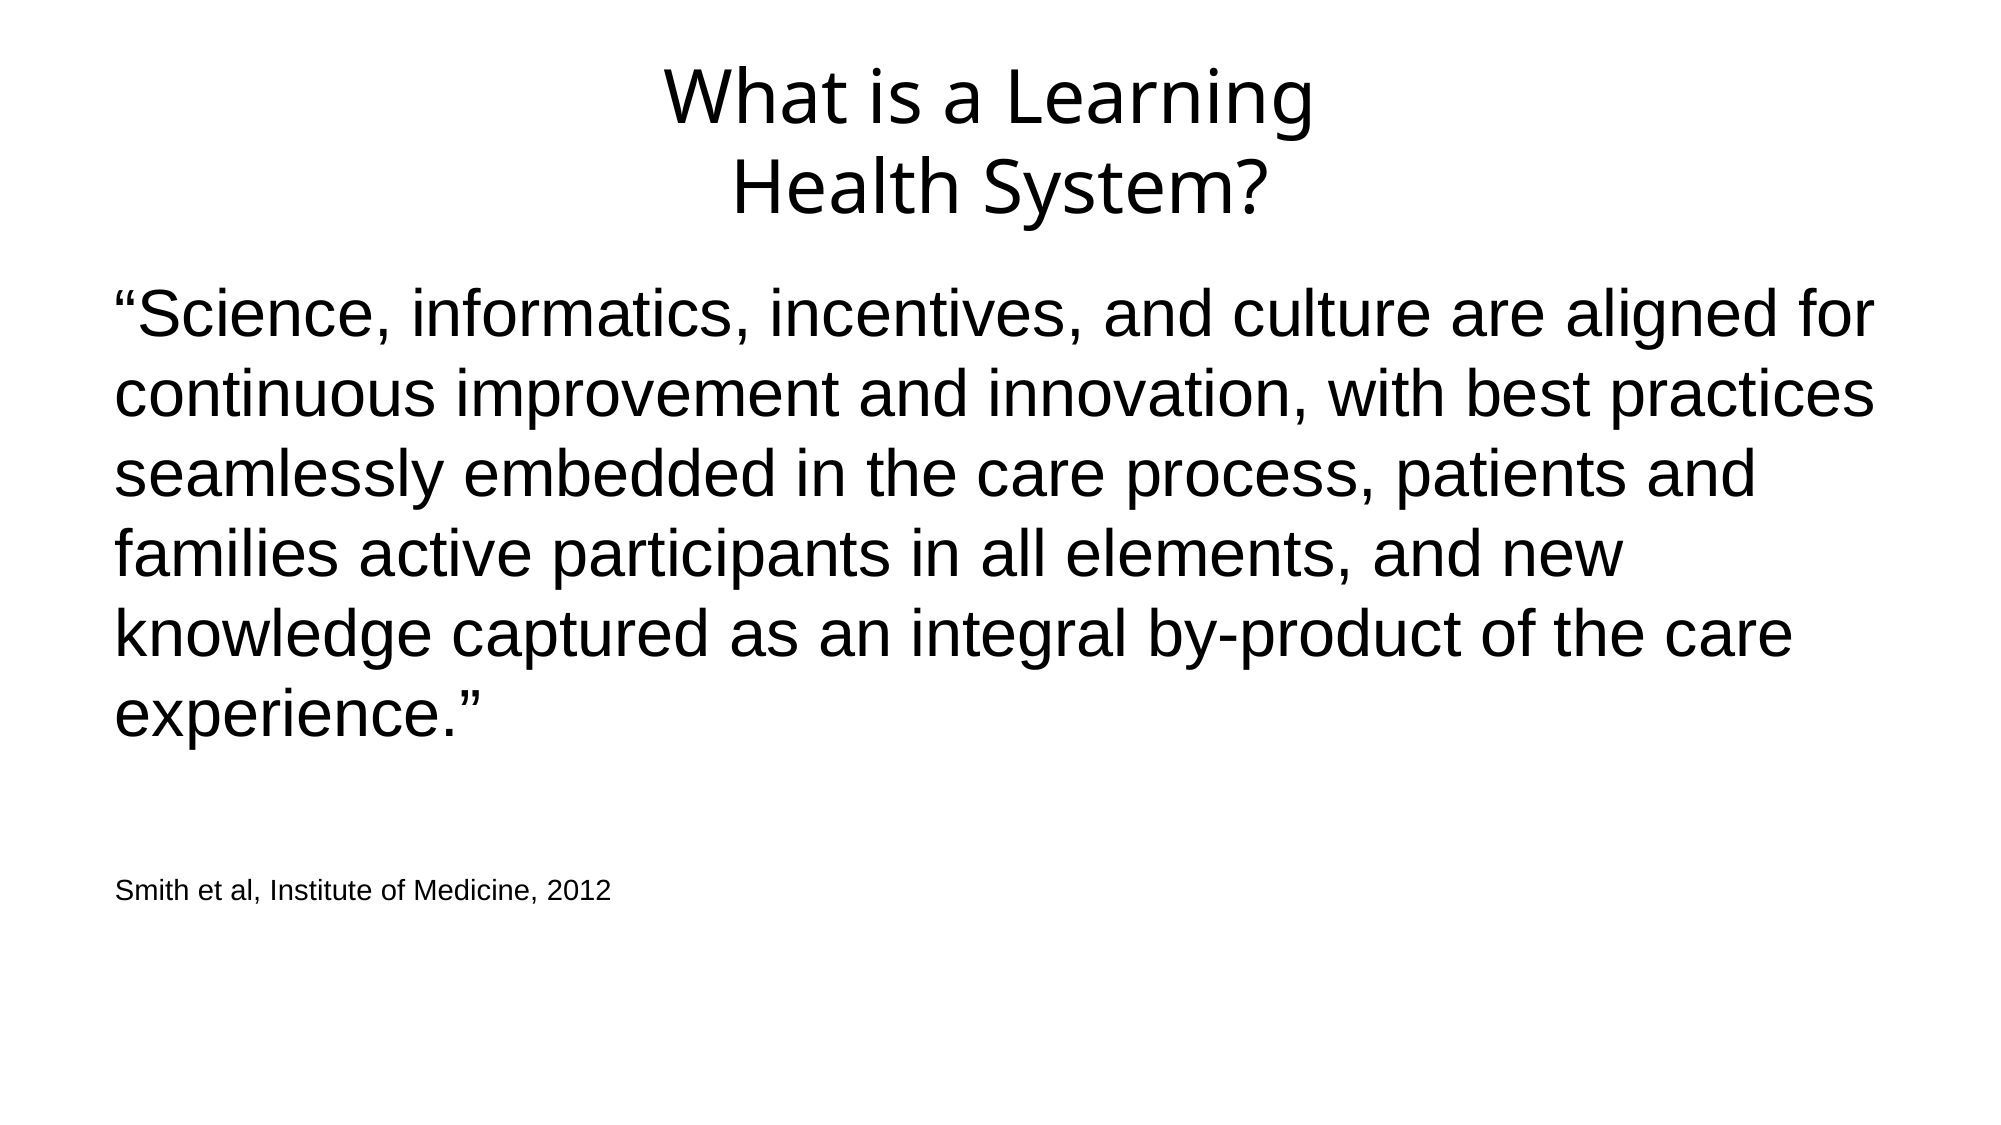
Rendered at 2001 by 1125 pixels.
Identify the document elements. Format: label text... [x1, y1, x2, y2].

list Smith et al, Institute of Medicine, 2012 [99, 863, 1021, 983]
list “Science, informatics, incentives, and culture are aligned for continuous improvement and innovation, with best practices seamlessly embedded in the care process, patients and families active participants in all elements, and new knowledge captured as an integral by-product of the care experience.” [99, 262, 1900, 864]
title What is a Learning Health System? [99, 45, 1900, 233]
